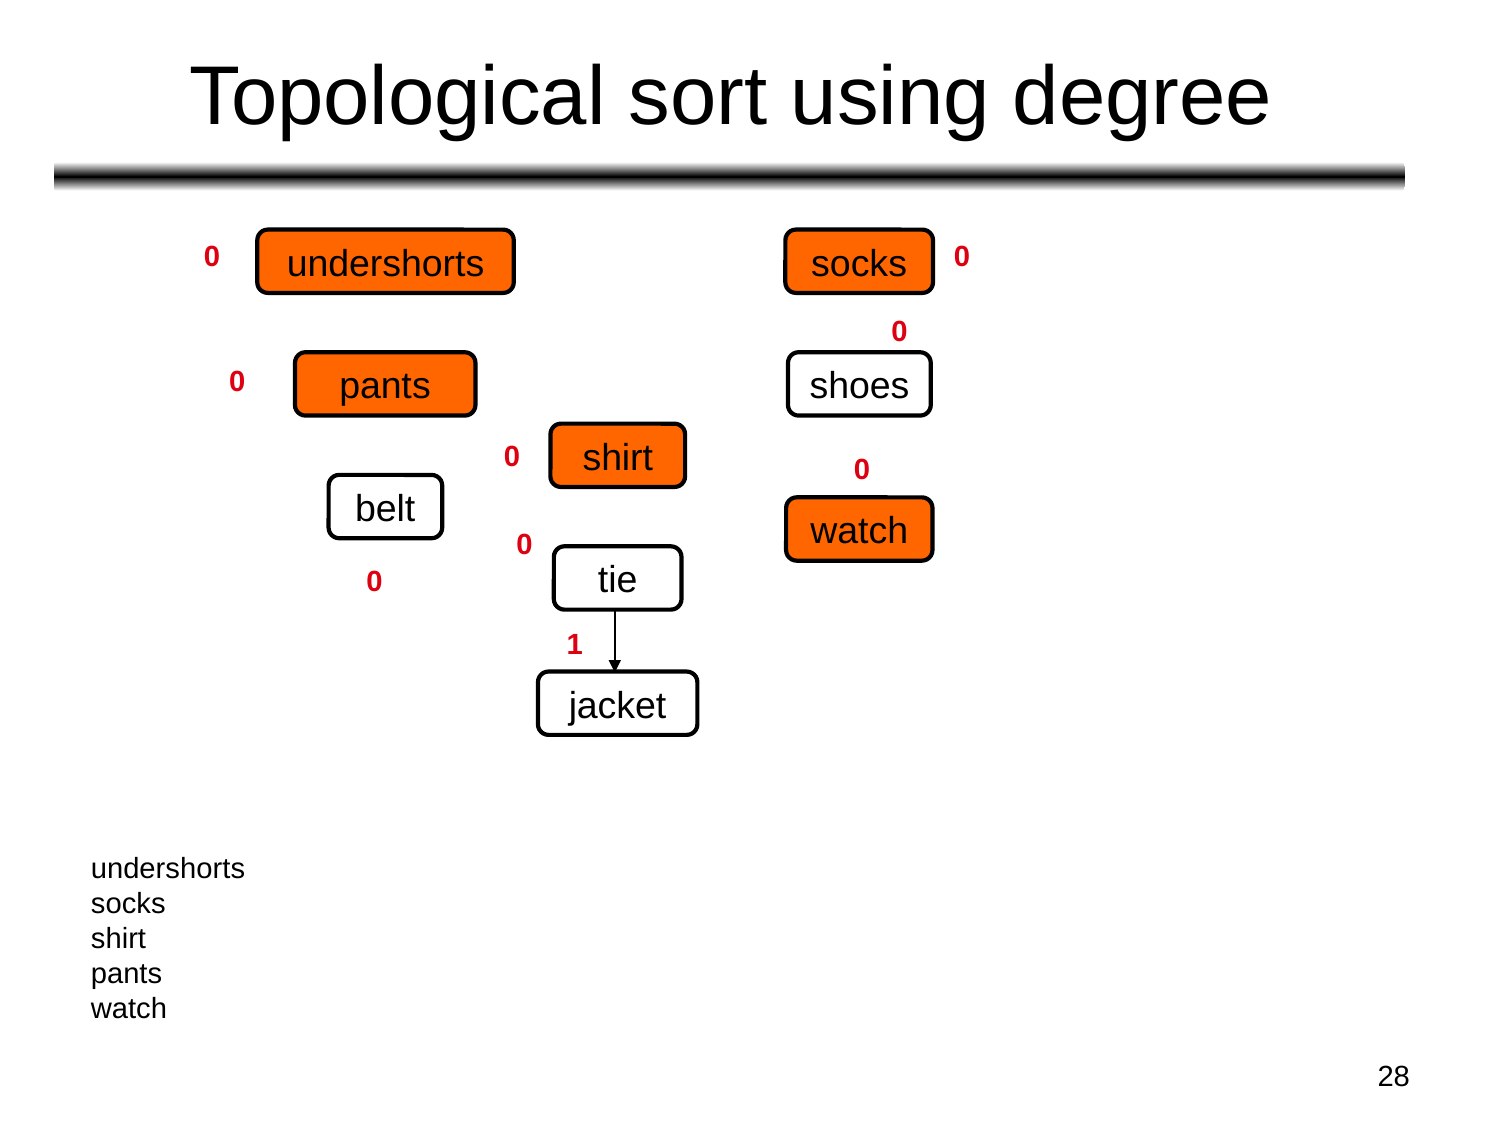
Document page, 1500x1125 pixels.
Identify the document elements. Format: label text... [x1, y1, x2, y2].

text_box undershorts [257, 229, 514, 293]
title Topological sort using degree [55, 16, 1406, 166]
text_box 0 [214, 347, 266, 413]
text_box socks [785, 229, 934, 293]
text_box 0 [351, 547, 403, 613]
slide_number ‹#› [1074, 1049, 1425, 1103]
text_box 1 [551, 610, 603, 675]
text_box watch [786, 497, 933, 561]
text_box 0 [939, 222, 991, 288]
text_box jacket [537, 671, 698, 735]
text_box pants [294, 352, 476, 416]
text_box belt [328, 474, 443, 539]
text_box shirt [550, 423, 686, 487]
text_box 0 [189, 222, 241, 288]
text_box 0 [489, 422, 541, 488]
text_box shoes [787, 352, 931, 416]
text_box 0 [876, 297, 928, 363]
text_box 0 [501, 510, 553, 575]
text_box 0 [839, 435, 891, 500]
text_box tie [553, 546, 682, 610]
text_box undershorts socks shirt pants watch [75, 834, 333, 1075]
